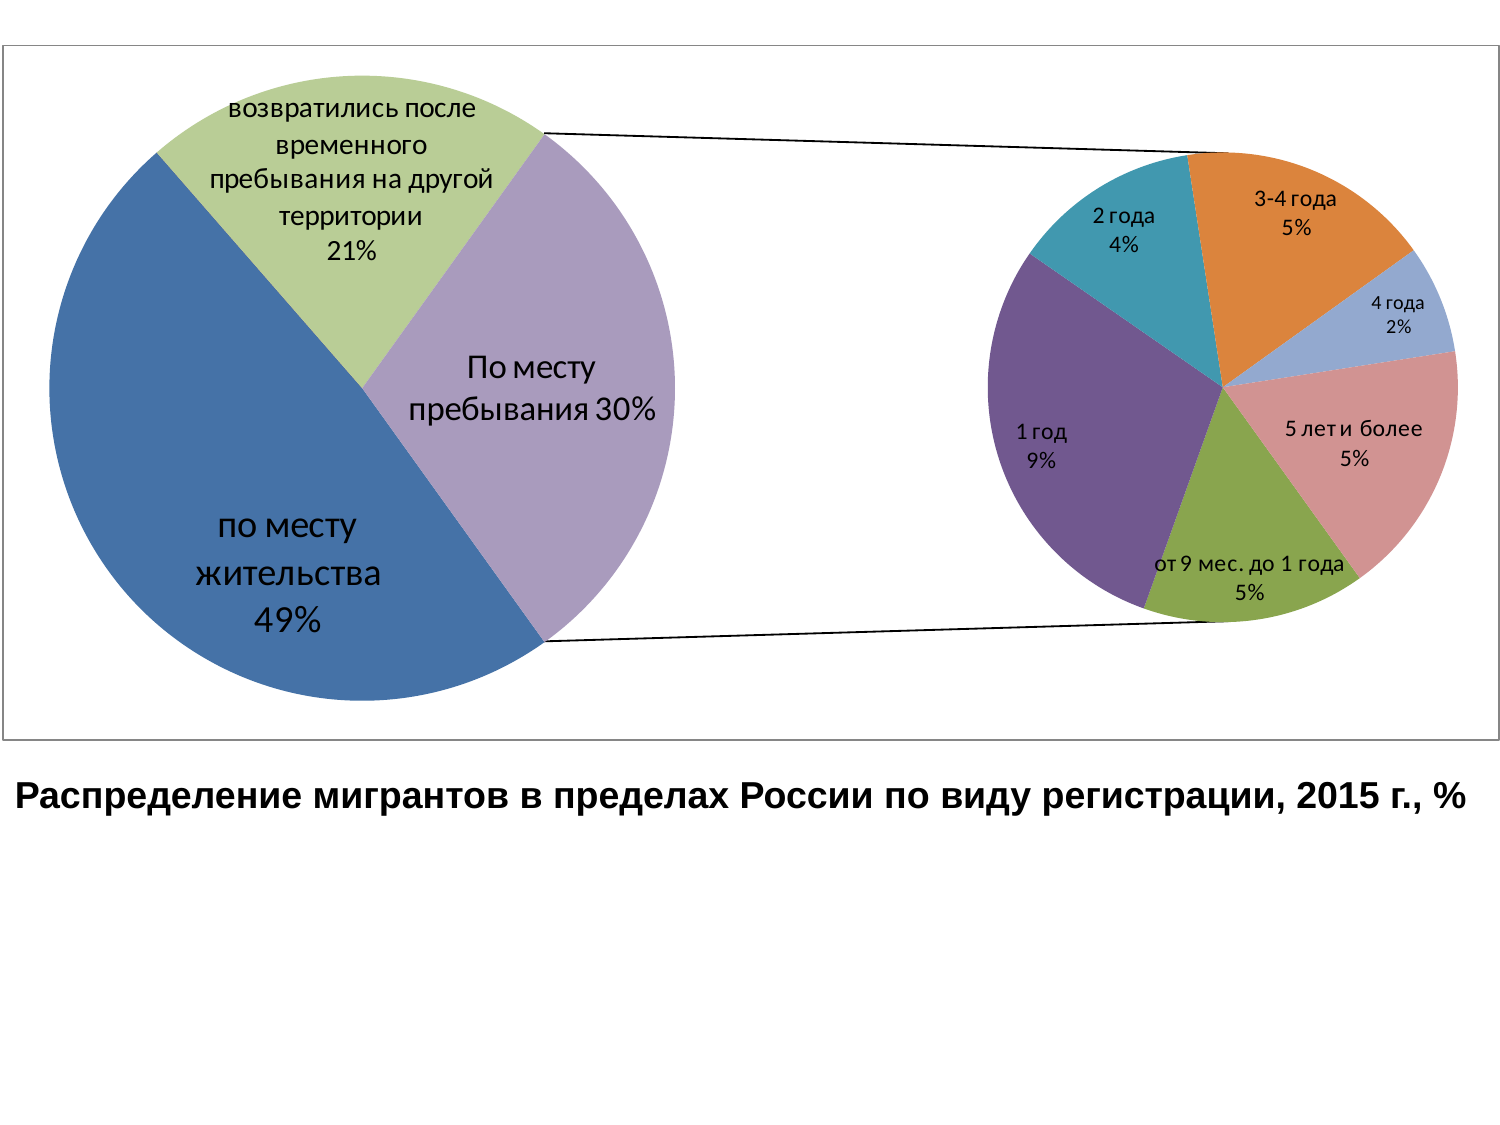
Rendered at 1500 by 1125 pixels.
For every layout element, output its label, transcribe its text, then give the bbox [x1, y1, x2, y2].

text_box Распределение мигрантов в пределах России по виду регистрации, 2015 г., % [0, 763, 1500, 823]
picture [0, 42, 1500, 742]
